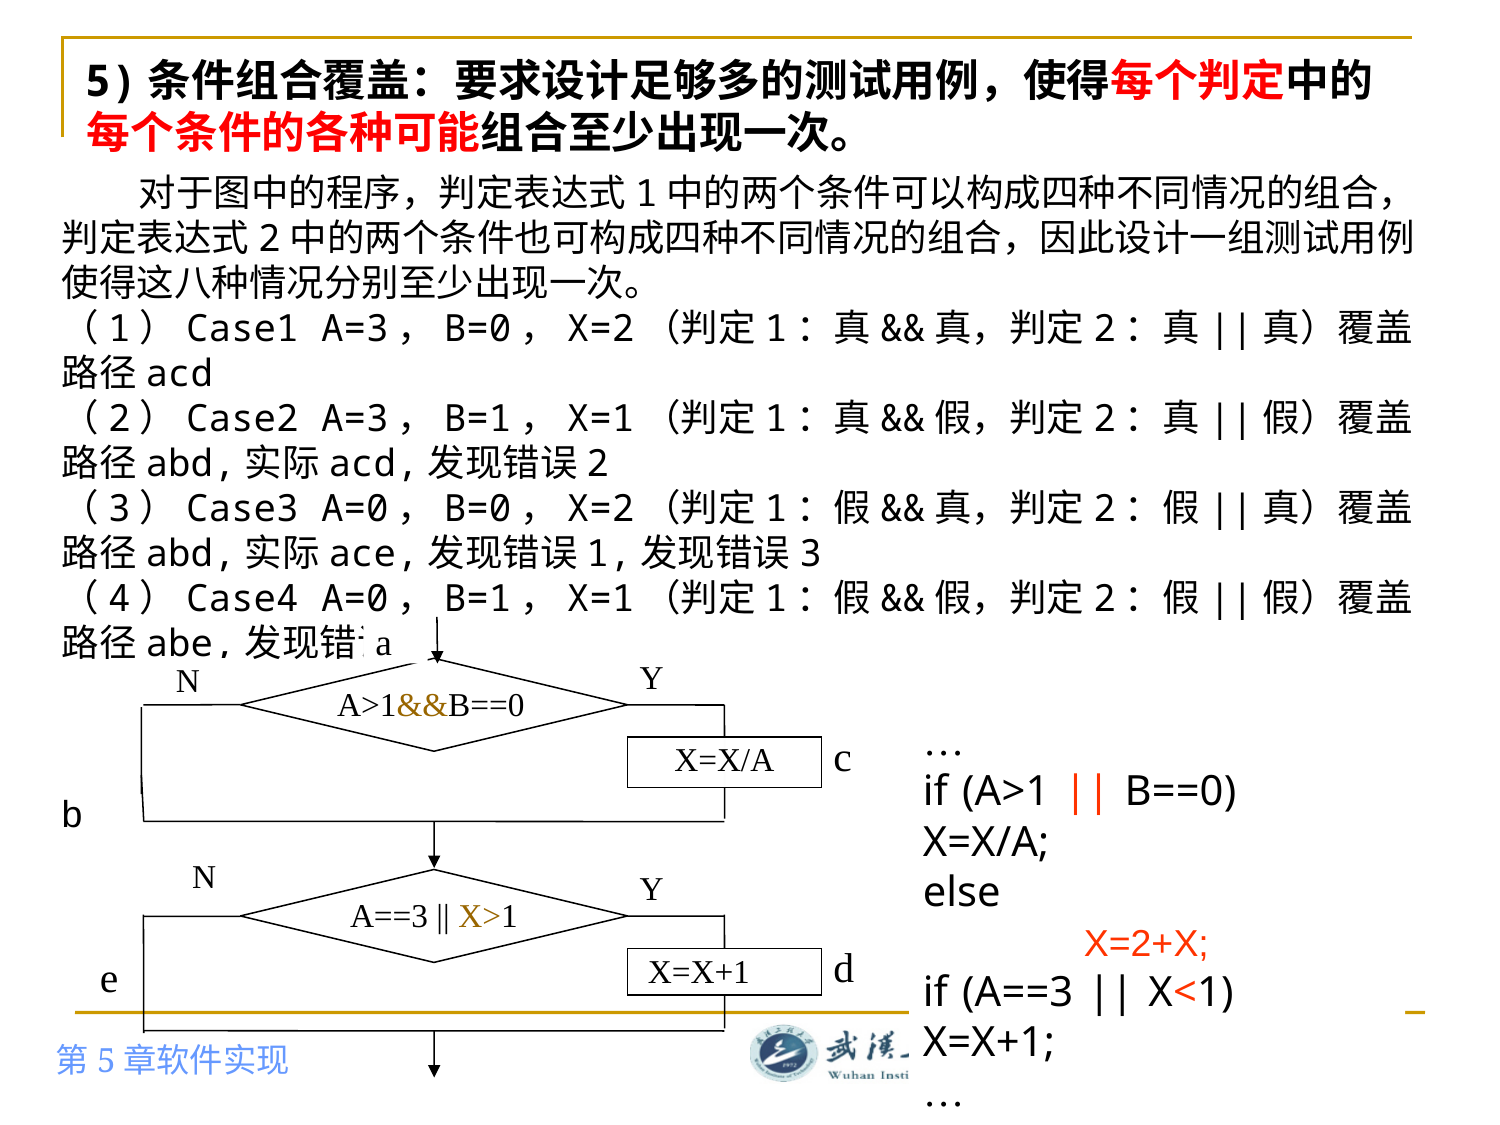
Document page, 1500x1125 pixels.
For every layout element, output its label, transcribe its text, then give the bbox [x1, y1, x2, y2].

title 5)条件组合覆盖：要求设计足够多的测试用例，使得每个判定中的每个条件的各种可能组合至少出现一次。 [69, 45, 1429, 152]
text_box 对于图中的程序，判定表达式1中的两个条件可以构成四种不同情况的组合，判定表达式2中的两个条件也可构成四种不同情况的组合，因此设计一组测试用例使得这八种情况分别至少出现一次。 （1）Case1 A=3，B=0，X=2（判定1：真&&真，判定2：真||真）覆盖路径acd （2）Case2 A=3，B=1，X=1（判定1：真&&假，判定2：真||假）覆盖路径abd,实际acd,发现错误2 （3）Case3 A=0，B=0，X=2（判定1：假&&真，判定2：假||真）覆盖路径abd,实际ace,发现错误1,发现错误3 （4）Case4 A=0，B=1，X=1（判定1：假&&假，判定2：假||假）覆盖路径abe,发现错误1 [46, 161, 1452, 672]
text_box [46, 616, 1406, 1125]
